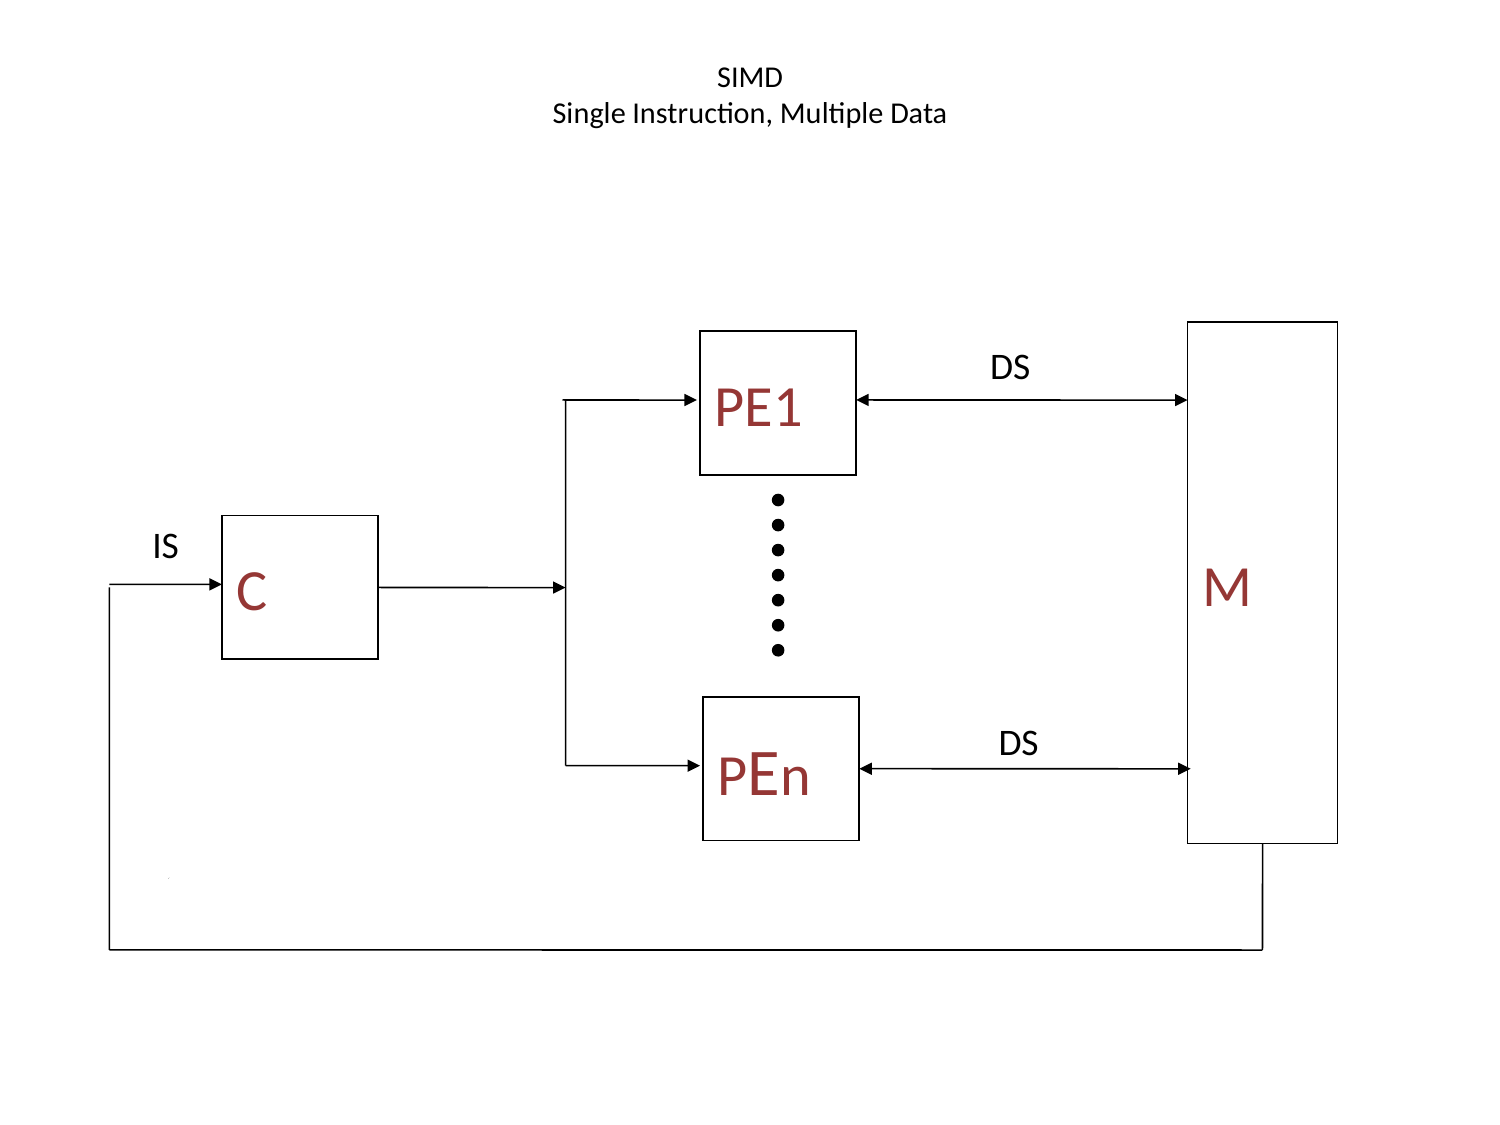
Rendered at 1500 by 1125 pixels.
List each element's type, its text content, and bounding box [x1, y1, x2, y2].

text_box [566, 759, 700, 772]
text_box C [221, 515, 379, 660]
text_box M [1187, 321, 1338, 844]
text_box [1054, 762, 1191, 775]
text_box DS [975, 334, 1046, 395]
text_box PE1 [699, 331, 857, 475]
text_box [378, 581, 566, 594]
text_box DS [983, 710, 1054, 771]
text_box [566, 393, 697, 407]
text_box [859, 762, 983, 775]
text_box [109, 578, 222, 591]
title SIMD Single Instruction, Multiple Data [75, 50, 1425, 138]
text_box [856, 393, 1188, 407]
text_box IS [137, 513, 194, 574]
text_box PEn [703, 696, 860, 841]
